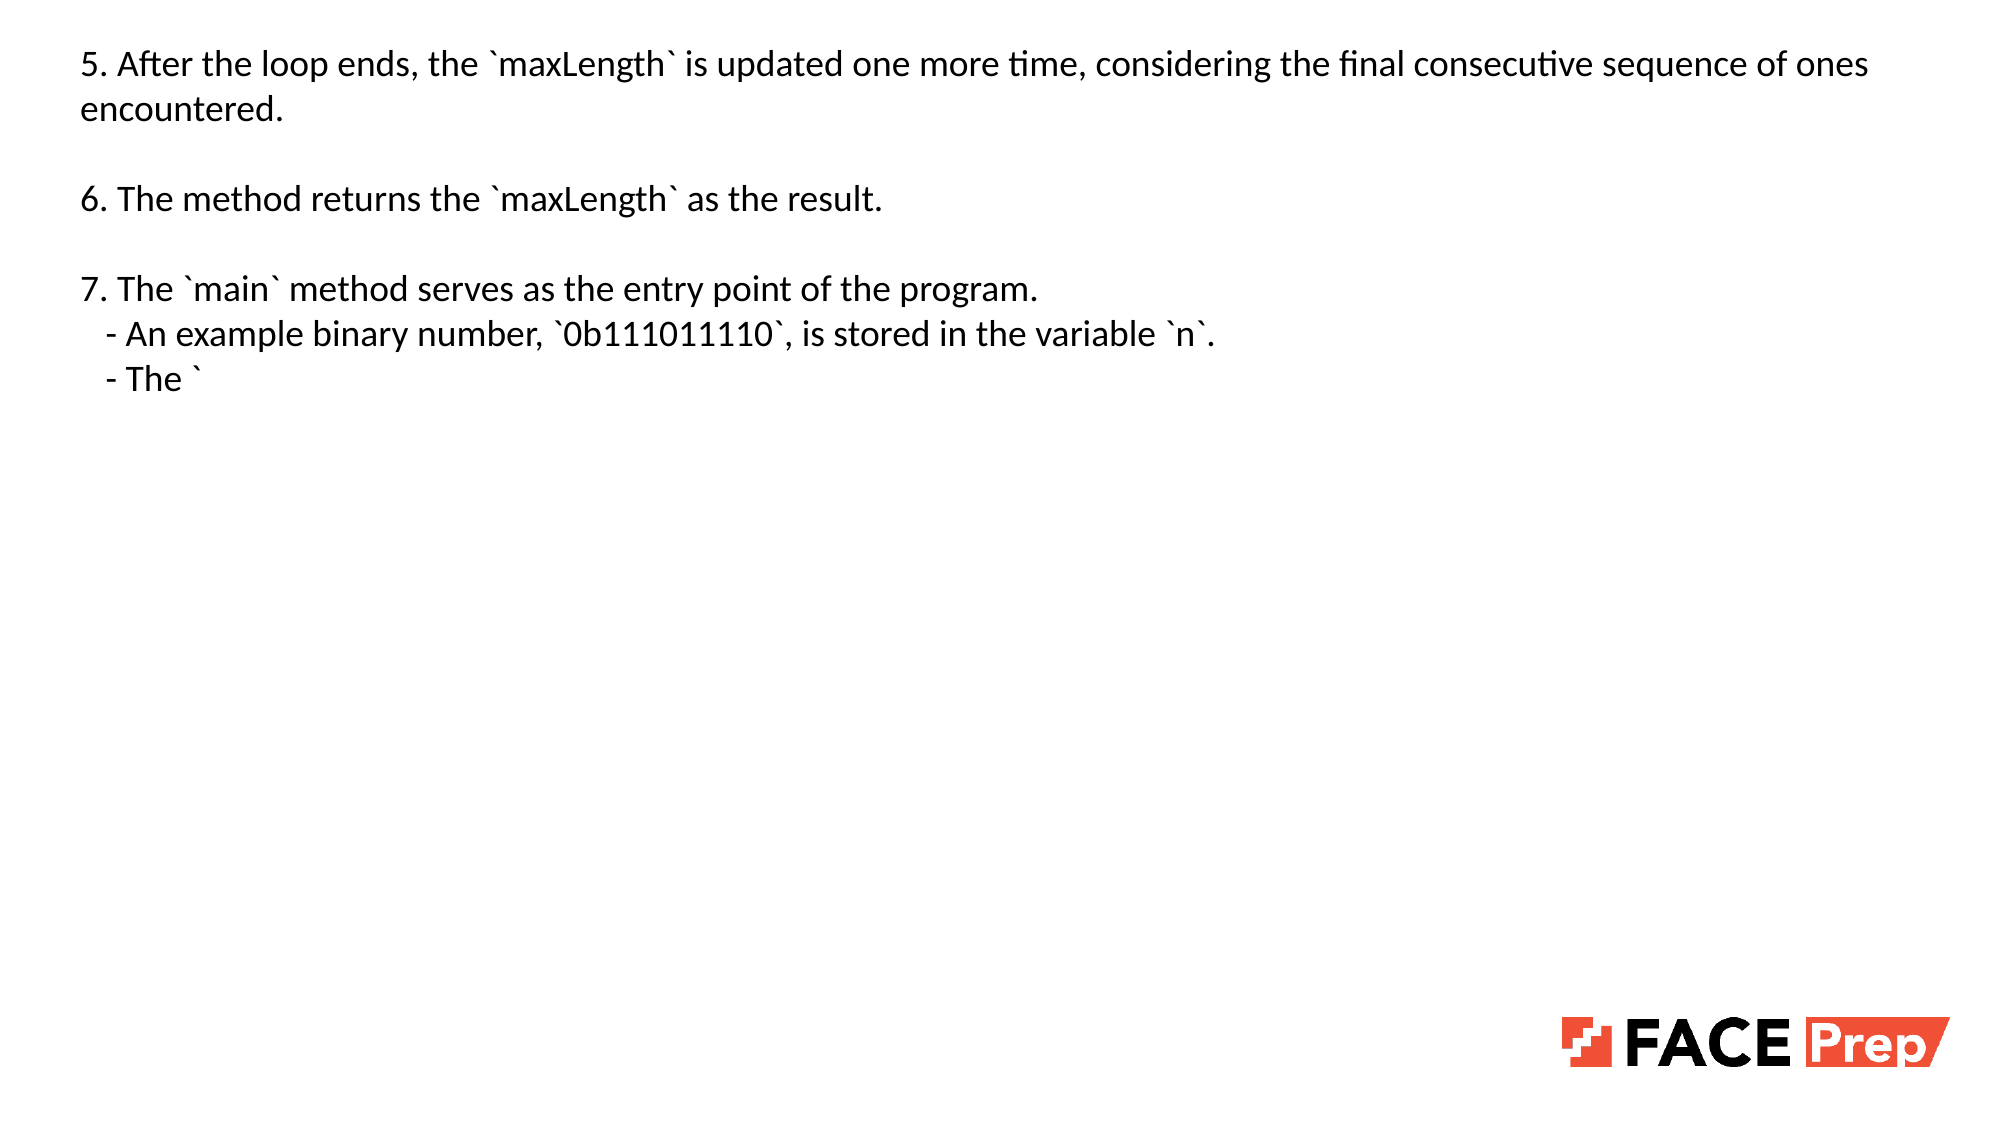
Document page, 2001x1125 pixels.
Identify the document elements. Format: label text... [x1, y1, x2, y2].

picture [1562, 1017, 1950, 1067]
text_box 5. After the loop ends, the `maxLength` is updated one more time, considering the final consecutive sequence of ones encountered. 6. The method returns the `maxLength` as the result. 7. The `main` method serves as the entry point of the program. - An example binary number, `0b111011110`, is stored in the variable `n`. - The ` [65, 31, 2000, 407]
